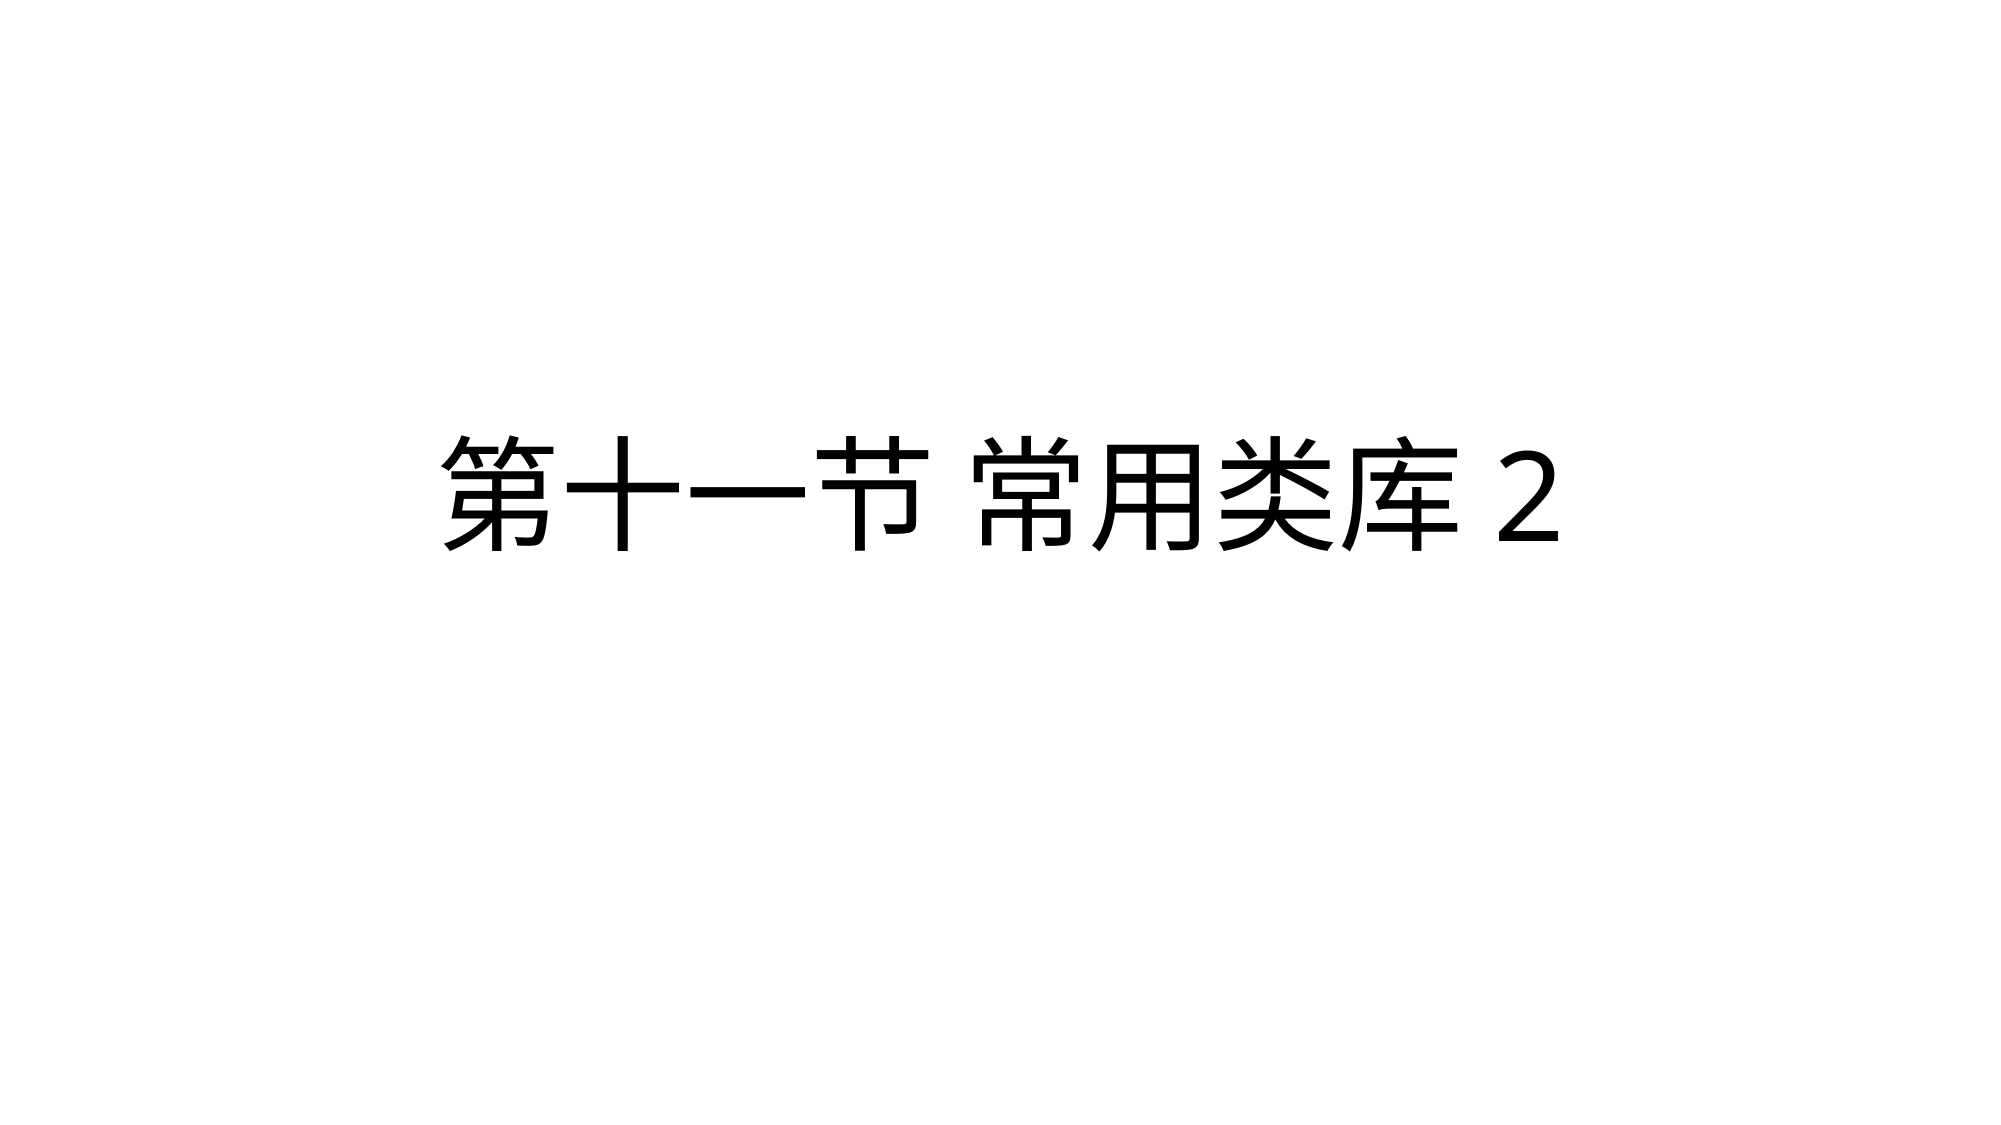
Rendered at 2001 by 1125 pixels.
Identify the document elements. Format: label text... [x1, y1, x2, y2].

title 第十一节 常用类库2 [249, 184, 1750, 576]
